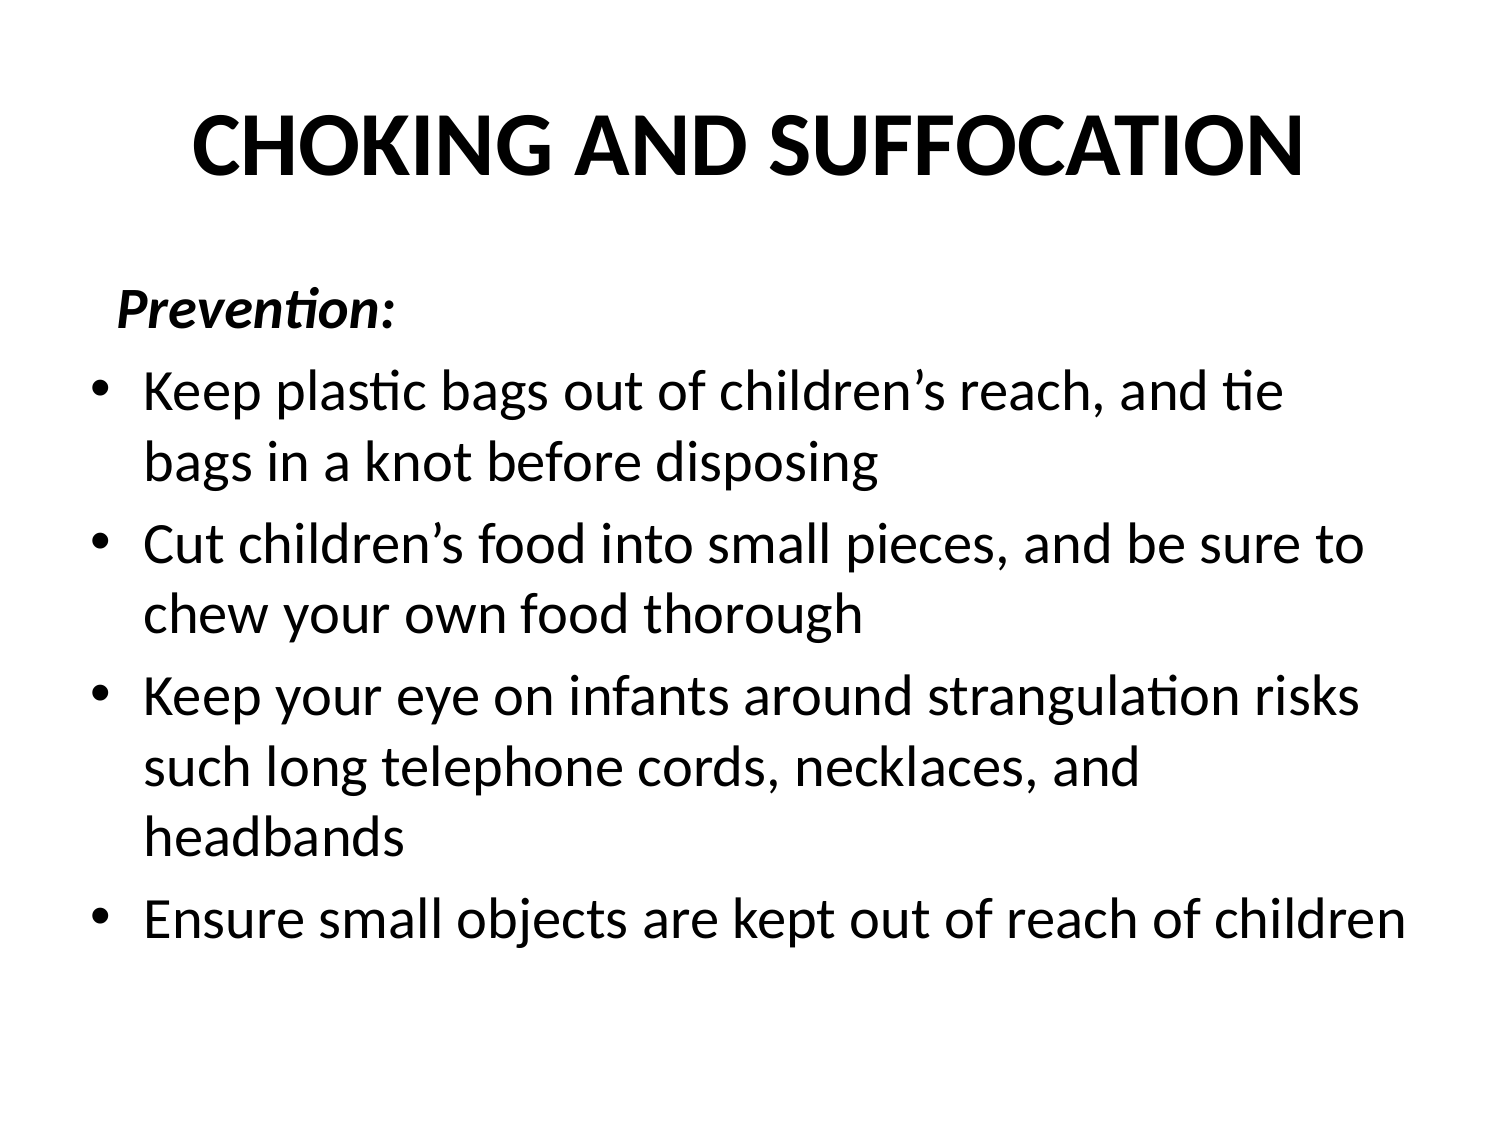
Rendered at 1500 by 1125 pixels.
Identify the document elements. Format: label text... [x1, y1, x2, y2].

title CHOKING AND SUFFOCATION [75, 45, 1425, 233]
list Prevention: Keep plastic bags out of children’s reach, and tie bags in a knot before disposing Cut children’s food into small pieces, and be sure to chew your own food thorough Keep your eye on infants around strangulation risks such long telephone cords, necklaces, and headbands Ensure small objects are kept out of reach of children [75, 262, 1425, 1005]
